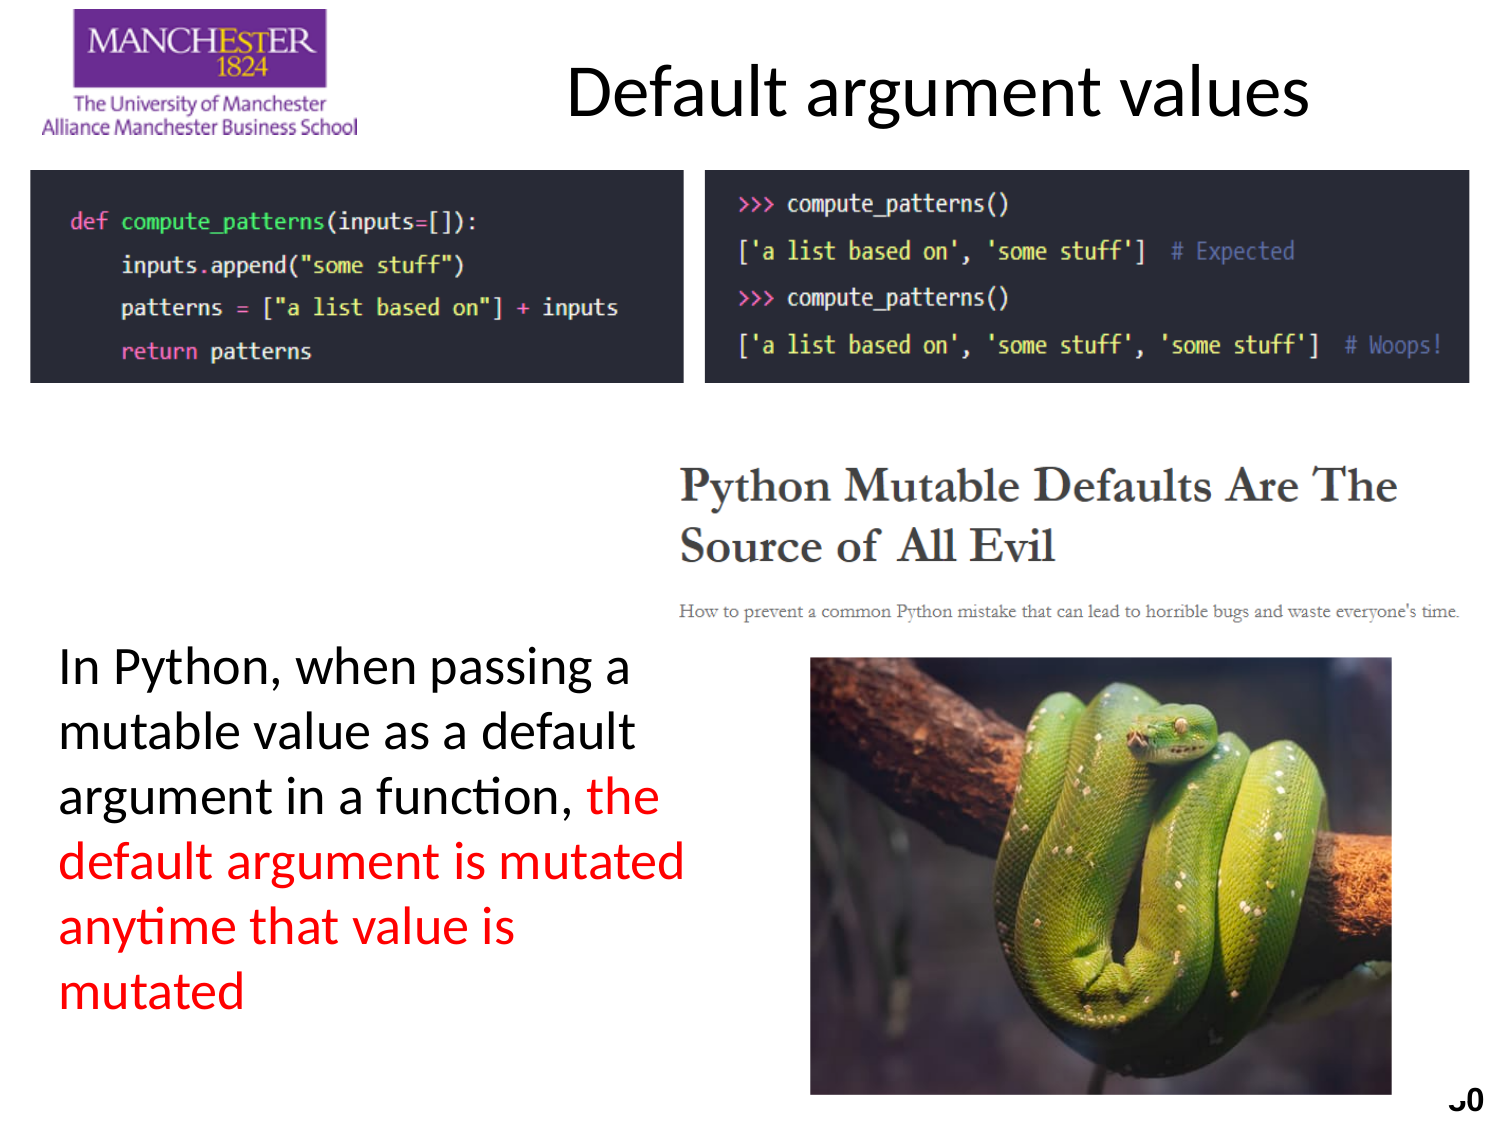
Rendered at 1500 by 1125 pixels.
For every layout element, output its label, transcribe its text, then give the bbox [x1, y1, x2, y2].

picture [704, 170, 1470, 383]
title Default argument values [383, 23, 1495, 149]
picture [30, 170, 684, 383]
text_box In Python, when passing a mutable value as a default argument in a function, the default argument is mutated anytime that value is mutated [43, 622, 648, 1028]
picture [653, 455, 1468, 1102]
picture [42, 9, 357, 135]
